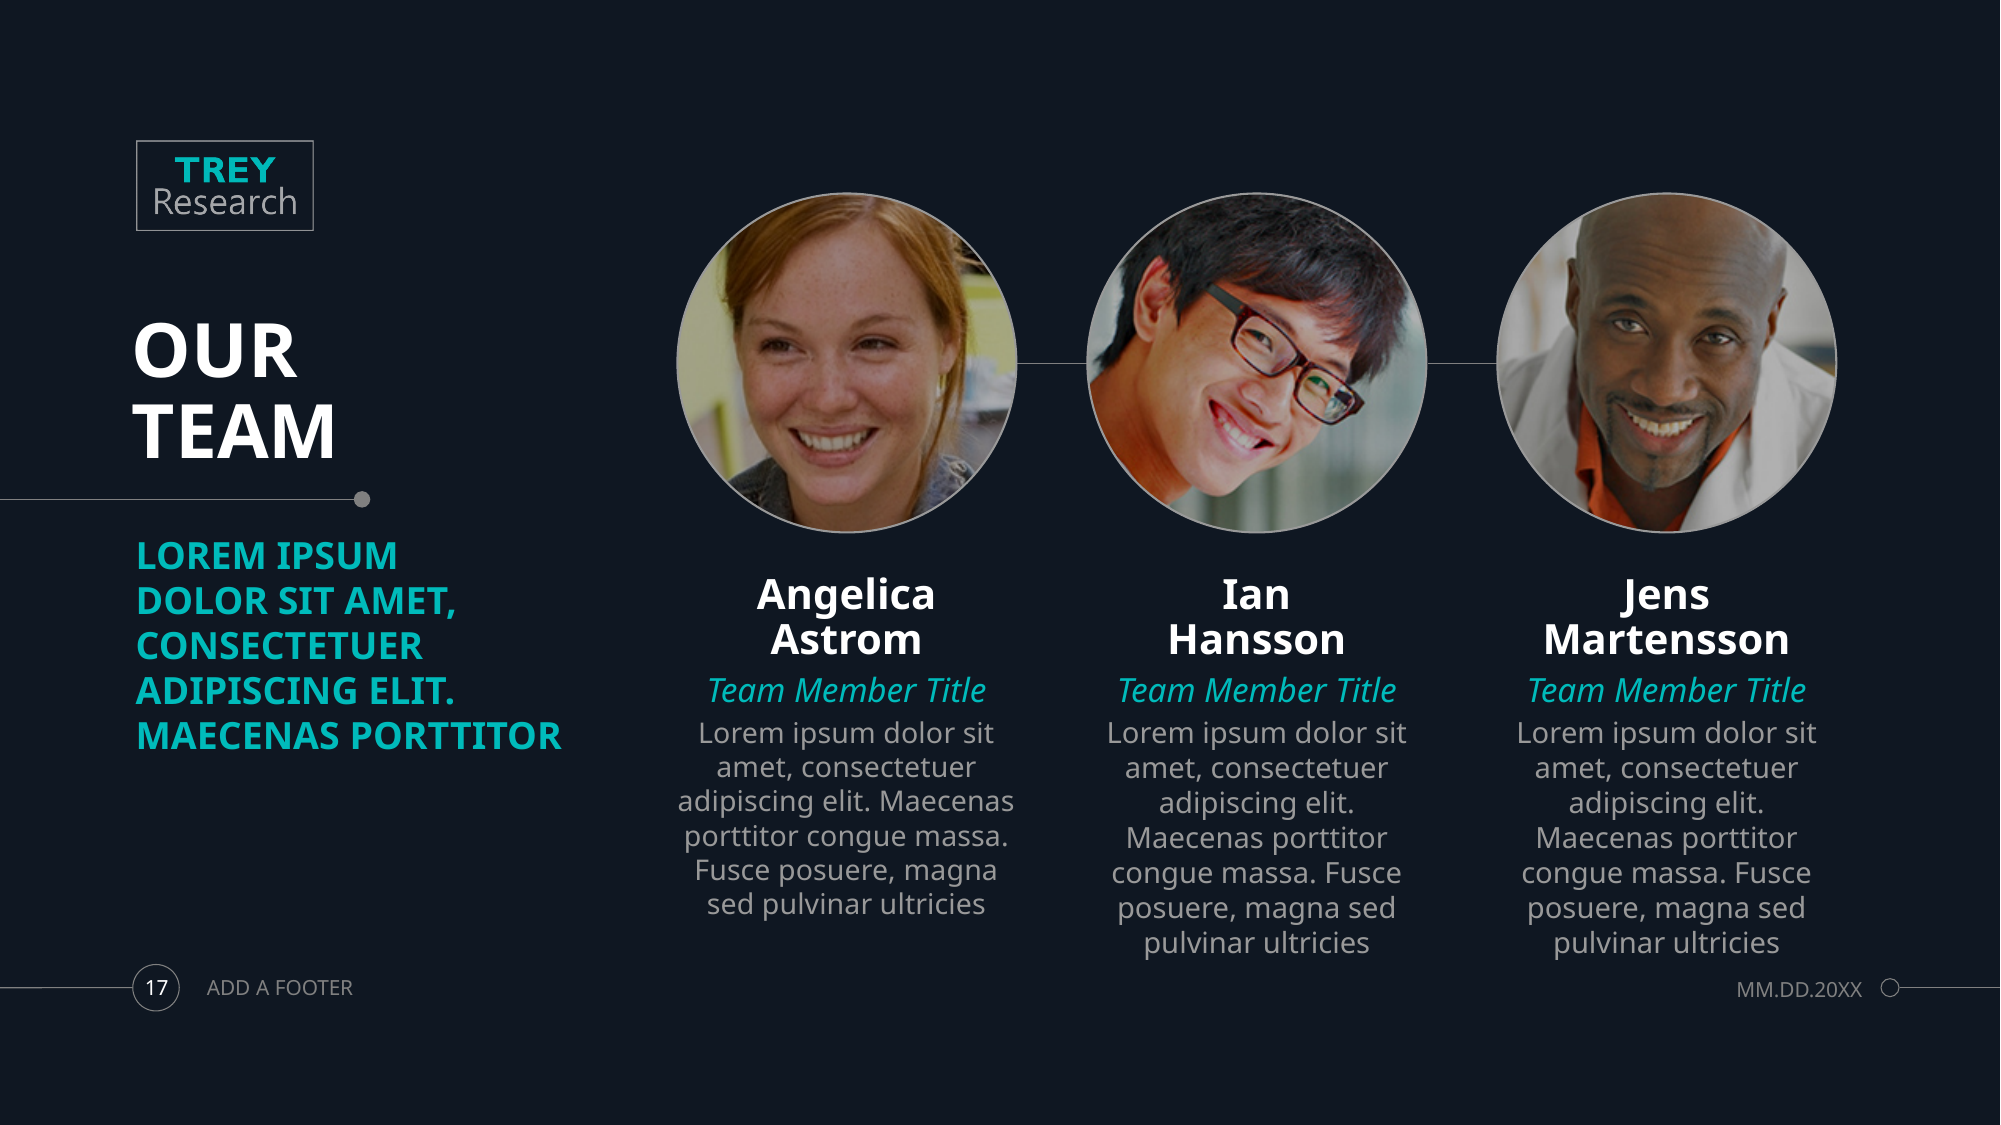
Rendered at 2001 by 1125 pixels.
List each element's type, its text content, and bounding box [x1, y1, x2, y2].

list Ian Hansson [1087, 562, 1427, 663]
list Team Member Title [1497, 663, 1837, 710]
picture [1497, 193, 1837, 533]
list LOREM IPSUM DOLOR SIT AMET, CONSECTETUER ADIPISCING ELIT. MAECENAS PORTTITOR [135, 532, 600, 877]
list Team Member Title [1087, 663, 1427, 710]
list Angelica Astrom [677, 562, 1017, 663]
picture [677, 193, 1017, 533]
picture [1087, 193, 1427, 533]
footer ADD A FOOTER [191, 964, 671, 1014]
list Team Member Title [677, 663, 1017, 710]
slide_number MM.DD.20XX [1643, 964, 1863, 1014]
list Lorem ipsum dolor sit amet, consectetuer adipiscing elit. Maecenas porttitor congue massa. Fusce posuere, magna sed pulvinar ultricies [1497, 714, 1837, 925]
picture [136, 140, 314, 231]
list Lorem ipsum dolor sit amet, consectetuer adipiscing elit. Maecenas porttitor congue massa. Fusce posuere, magna sed pulvinar ultricies [677, 714, 1017, 925]
title OUR TEAM [131, 263, 596, 475]
list Jens Martensson [1497, 562, 1837, 663]
slide_number 17 [127, 964, 186, 1014]
list Lorem ipsum dolor sit amet, consectetuer adipiscing elit. Maecenas porttitor congue massa. Fusce posuere, magna sed pulvinar ultricies [1087, 714, 1427, 925]
